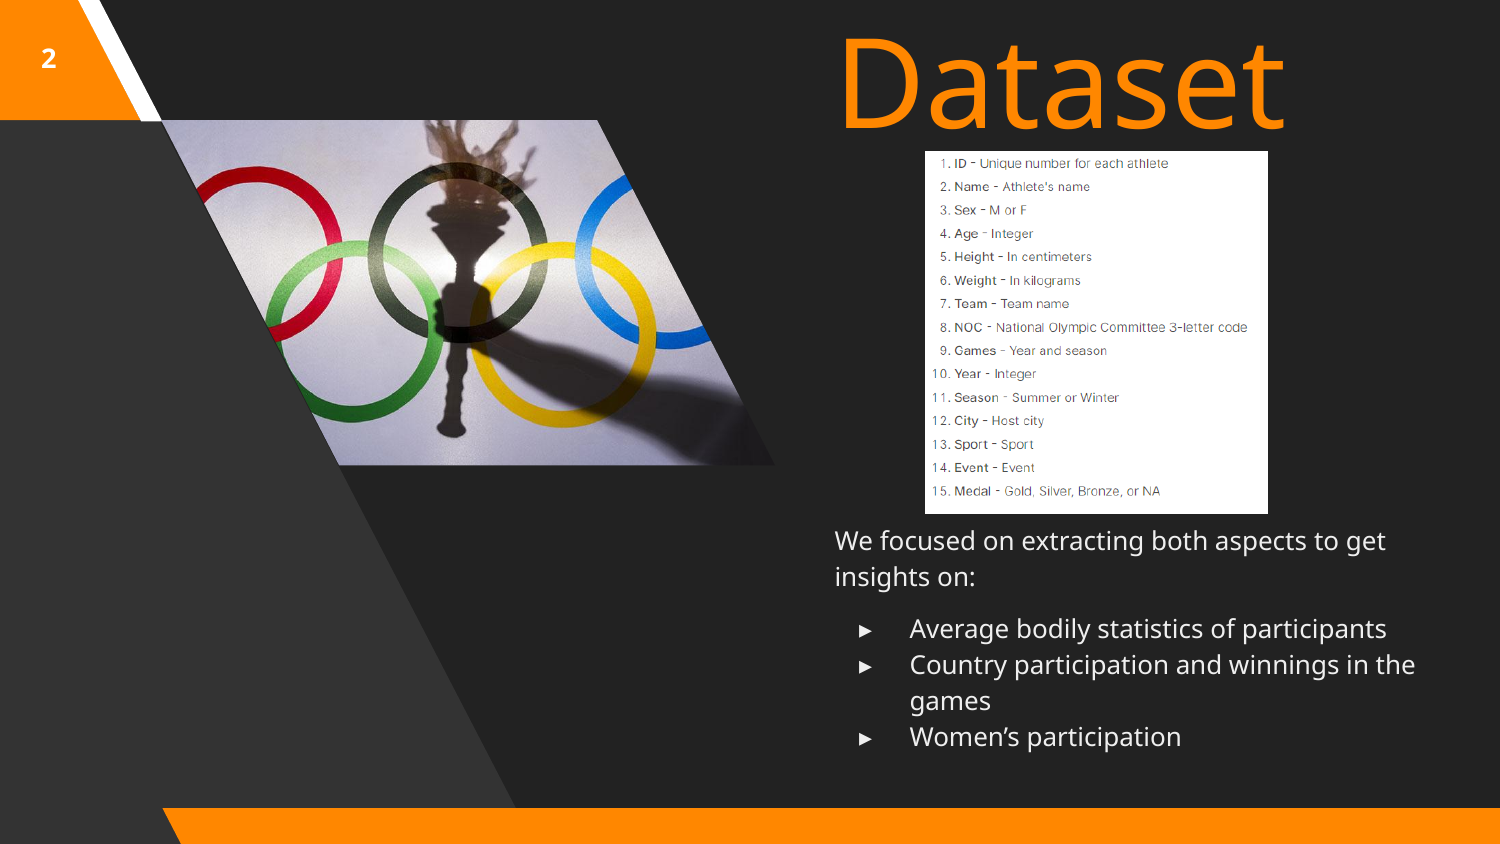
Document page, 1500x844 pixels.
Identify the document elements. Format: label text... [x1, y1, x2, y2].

picture [925, 151, 1268, 514]
slide_number 2 [0, 0, 98, 121]
subtitle We focused on extracting both aspects to get insights on: Average bodily statistics of participants Country participation and winnings in the games Women’s participation [819, 193, 1447, 659]
title Dataset [819, 0, 1402, 174]
picture [160, 119, 776, 466]
